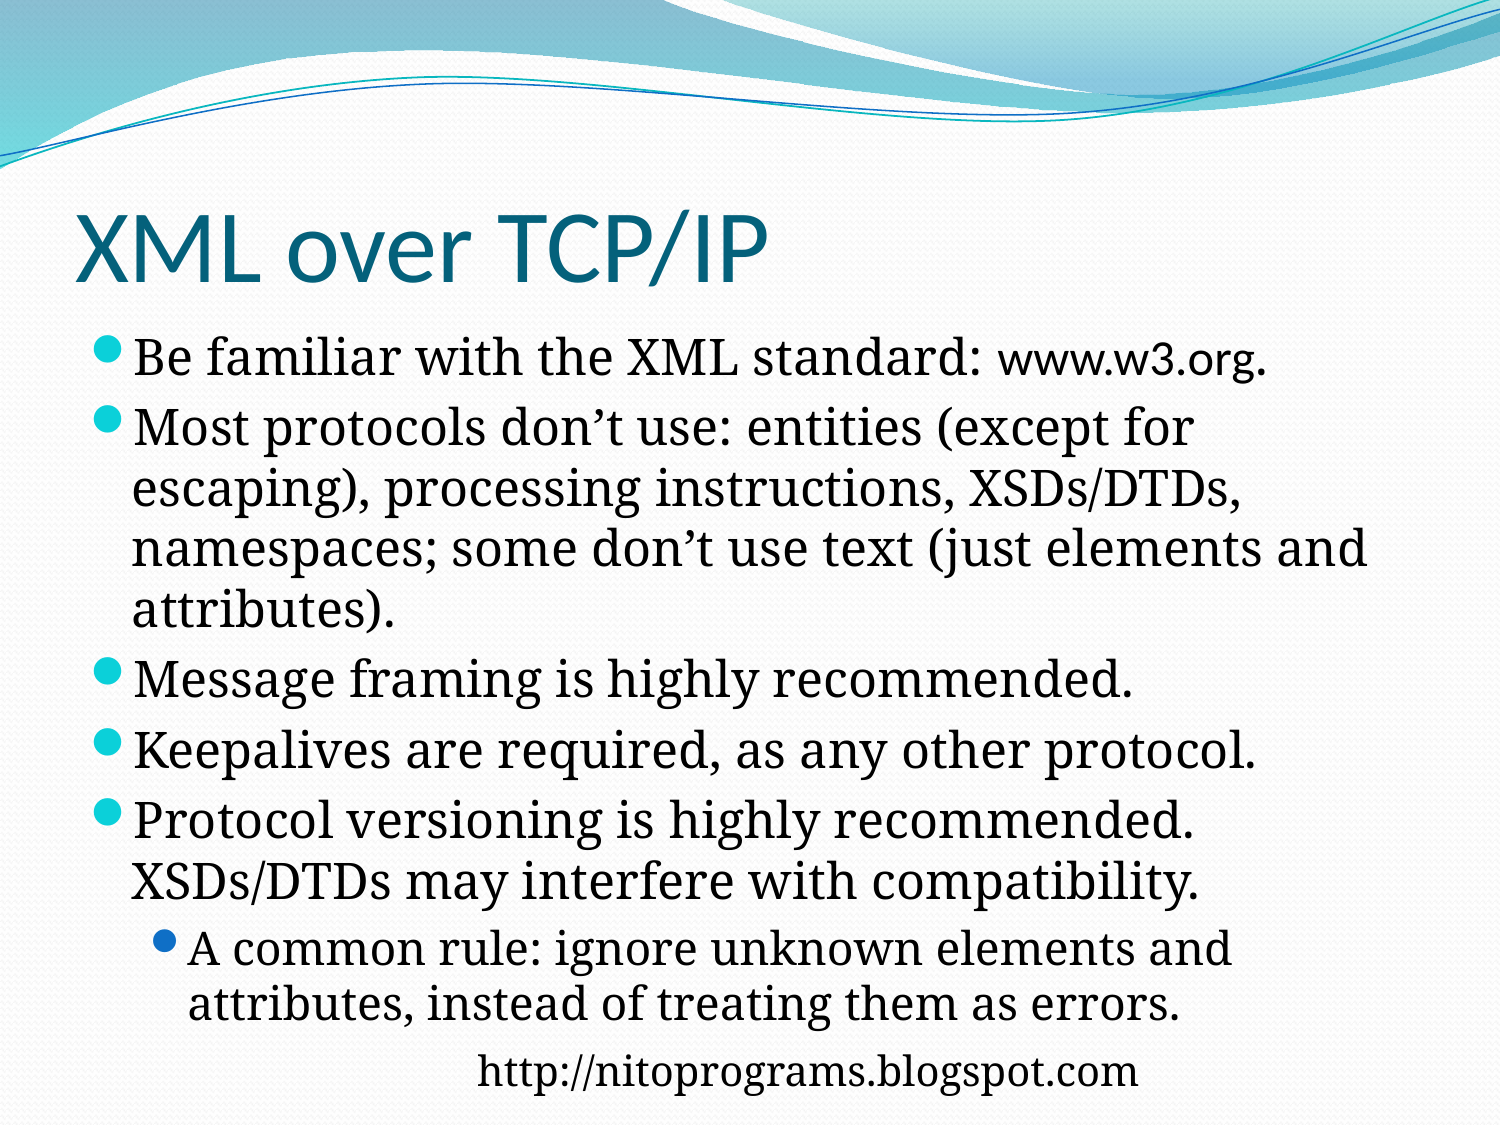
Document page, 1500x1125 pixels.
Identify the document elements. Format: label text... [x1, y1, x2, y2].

title XML over TCP/IP [75, 115, 1425, 303]
list Be familiar with the XML standard: www.w3.org. Most protocols don’t use: entities (except for escaping), processing instructions, XSDs/DTDs, namespaces; some don’t use text (just elements and attributes). Message framing is highly recommended. Keepalives are required, as any other protocol. Protocol versioning is highly recommended. XSDs/DTDs may interfere with compatibility. A common rule: ignore unknown elements and attributes, instead of treating them as errors. [75, 317, 1425, 1038]
text_box http://nitoprograms.blogspot.com [462, 1037, 1500, 1100]
